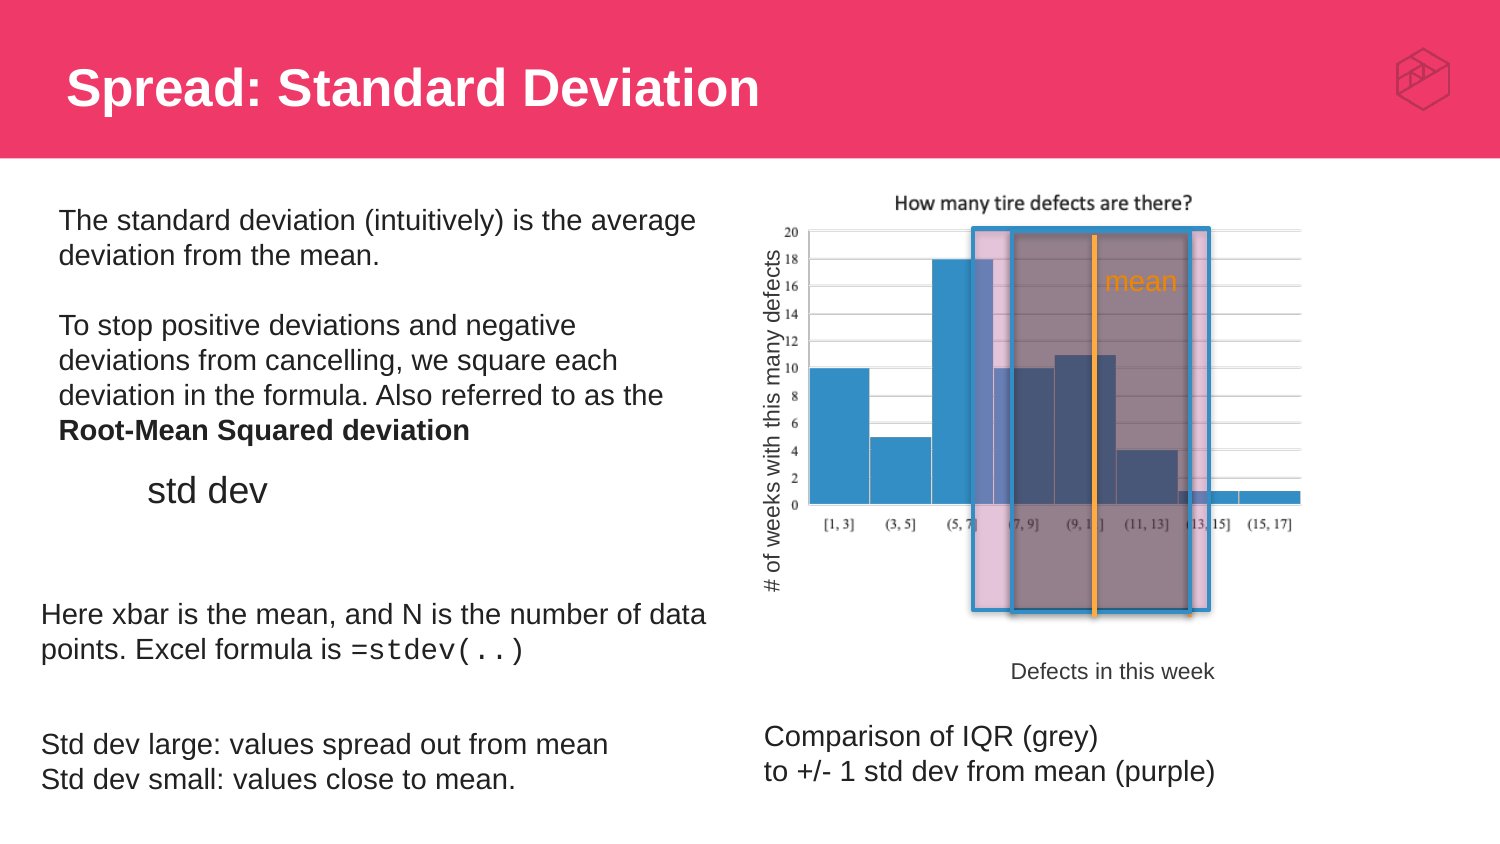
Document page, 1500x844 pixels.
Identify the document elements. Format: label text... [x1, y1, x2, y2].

text_box Comparison of IQR (grey) to +/- 1 std dev from mean (purple) [756, 709, 1446, 795]
text_box Std dev large: values spread out from mean Std dev small: values close to mean. [33, 717, 723, 803]
text_box [1013, 231, 1191, 613]
text_box # of weeks with this many defects [749, 225, 792, 601]
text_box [1094, 235, 1281, 617]
text_box Here xbar is the mean, and N is the number of data points. Excel formula is =stdev(..) [33, 587, 747, 673]
text_box [972, 228, 1210, 610]
picture [777, 182, 1493, 661]
text_box The standard deviation (intuitively) is the average deviation from the mean. To stop positive deviations and negative deviations from cancelling, we square each deviation in the formula. Also referred to as the Root-Mean Squared deviation [51, 193, 723, 454]
title Spread: Standard Deviation [50, 37, 1450, 133]
text_box Defects in this week [1003, 648, 1267, 692]
